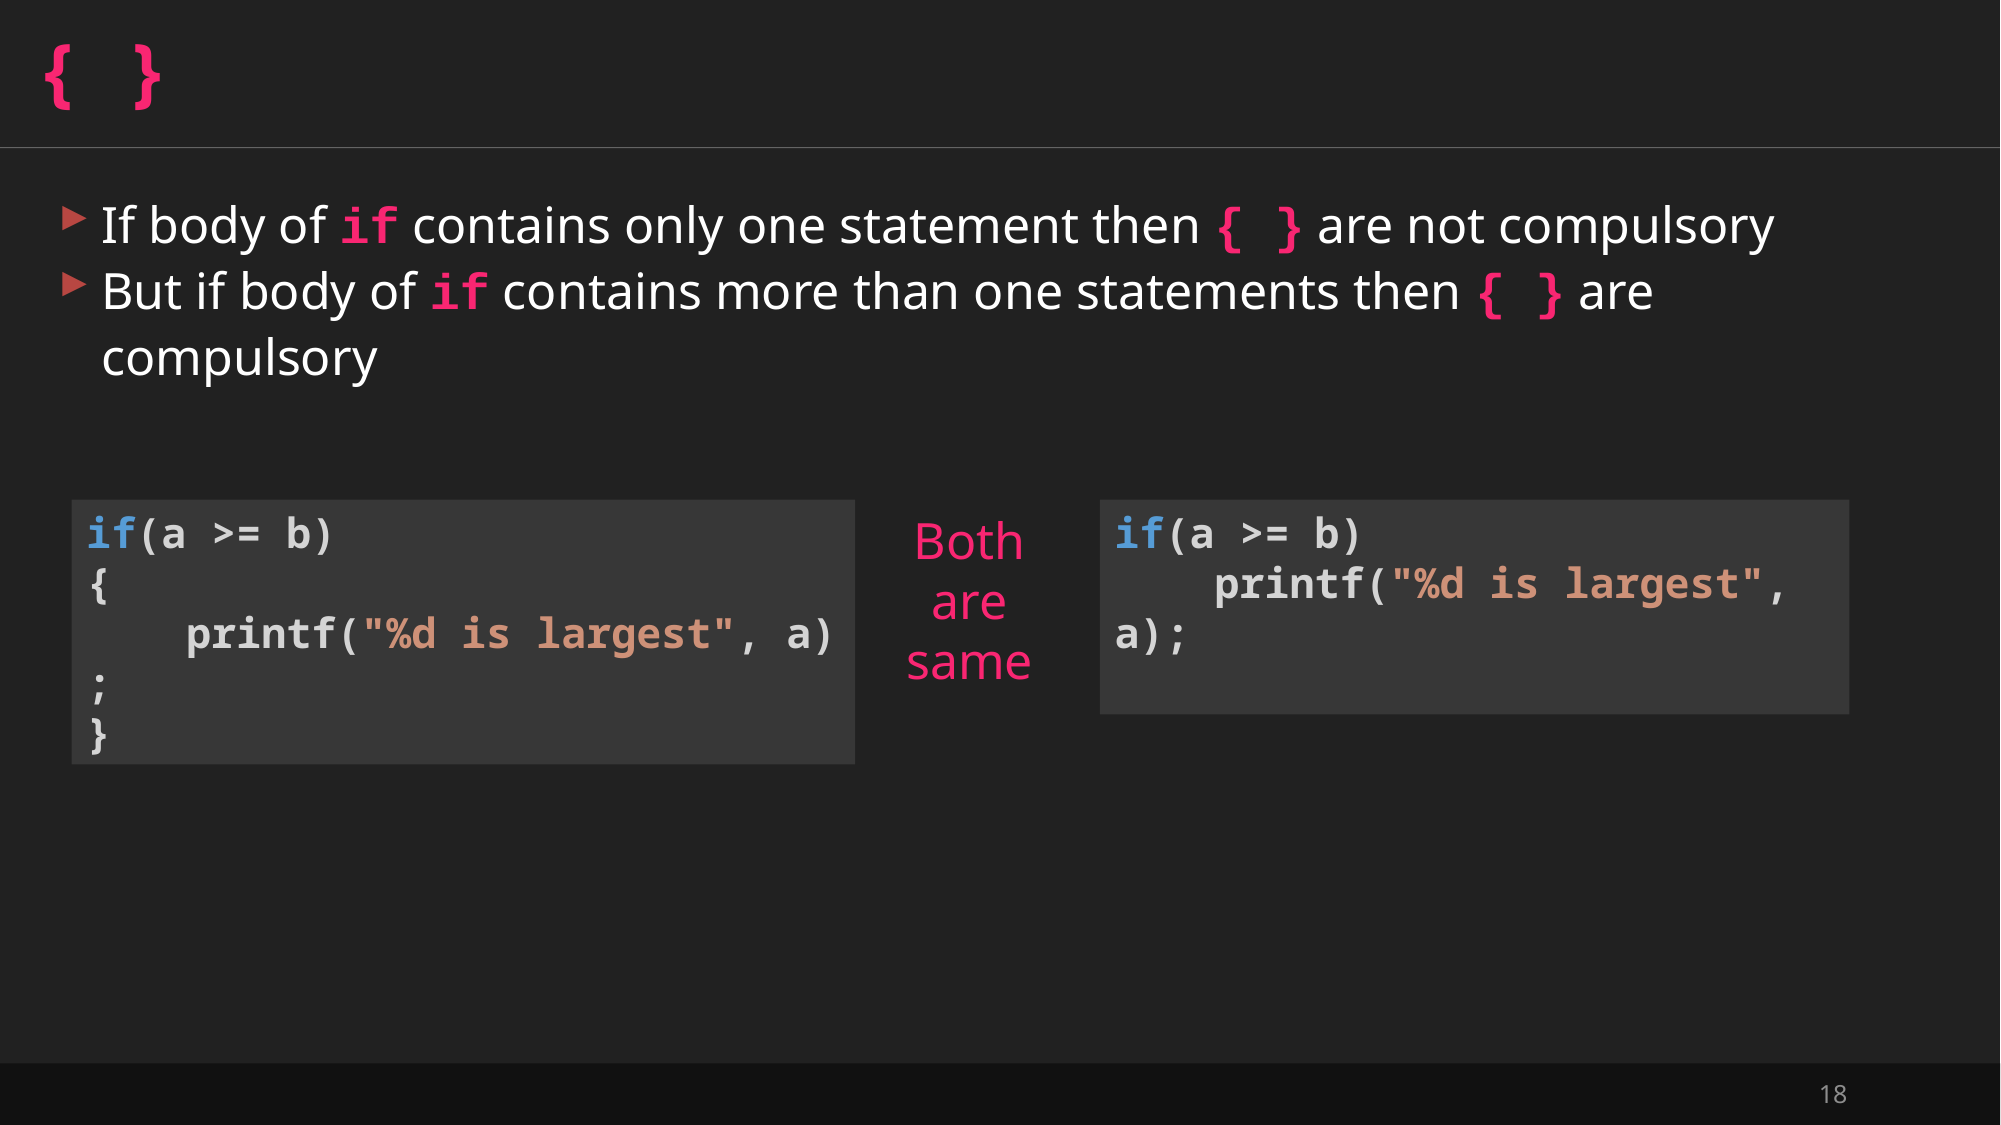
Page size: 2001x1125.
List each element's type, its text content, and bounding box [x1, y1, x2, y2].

title { } [0, 0, 2000, 148]
text_box if(a >= b) { printf("%d is largest", a); } [71, 499, 856, 765]
list If body of if contains only one statement then { } are not compulsory But if body of if contains more than one statements then { } are compulsory [43, 180, 1957, 1037]
text_box Both are same [870, 502, 1069, 698]
text_box if(a >= b) printf("%d is largest", a); [1099, 499, 1850, 715]
